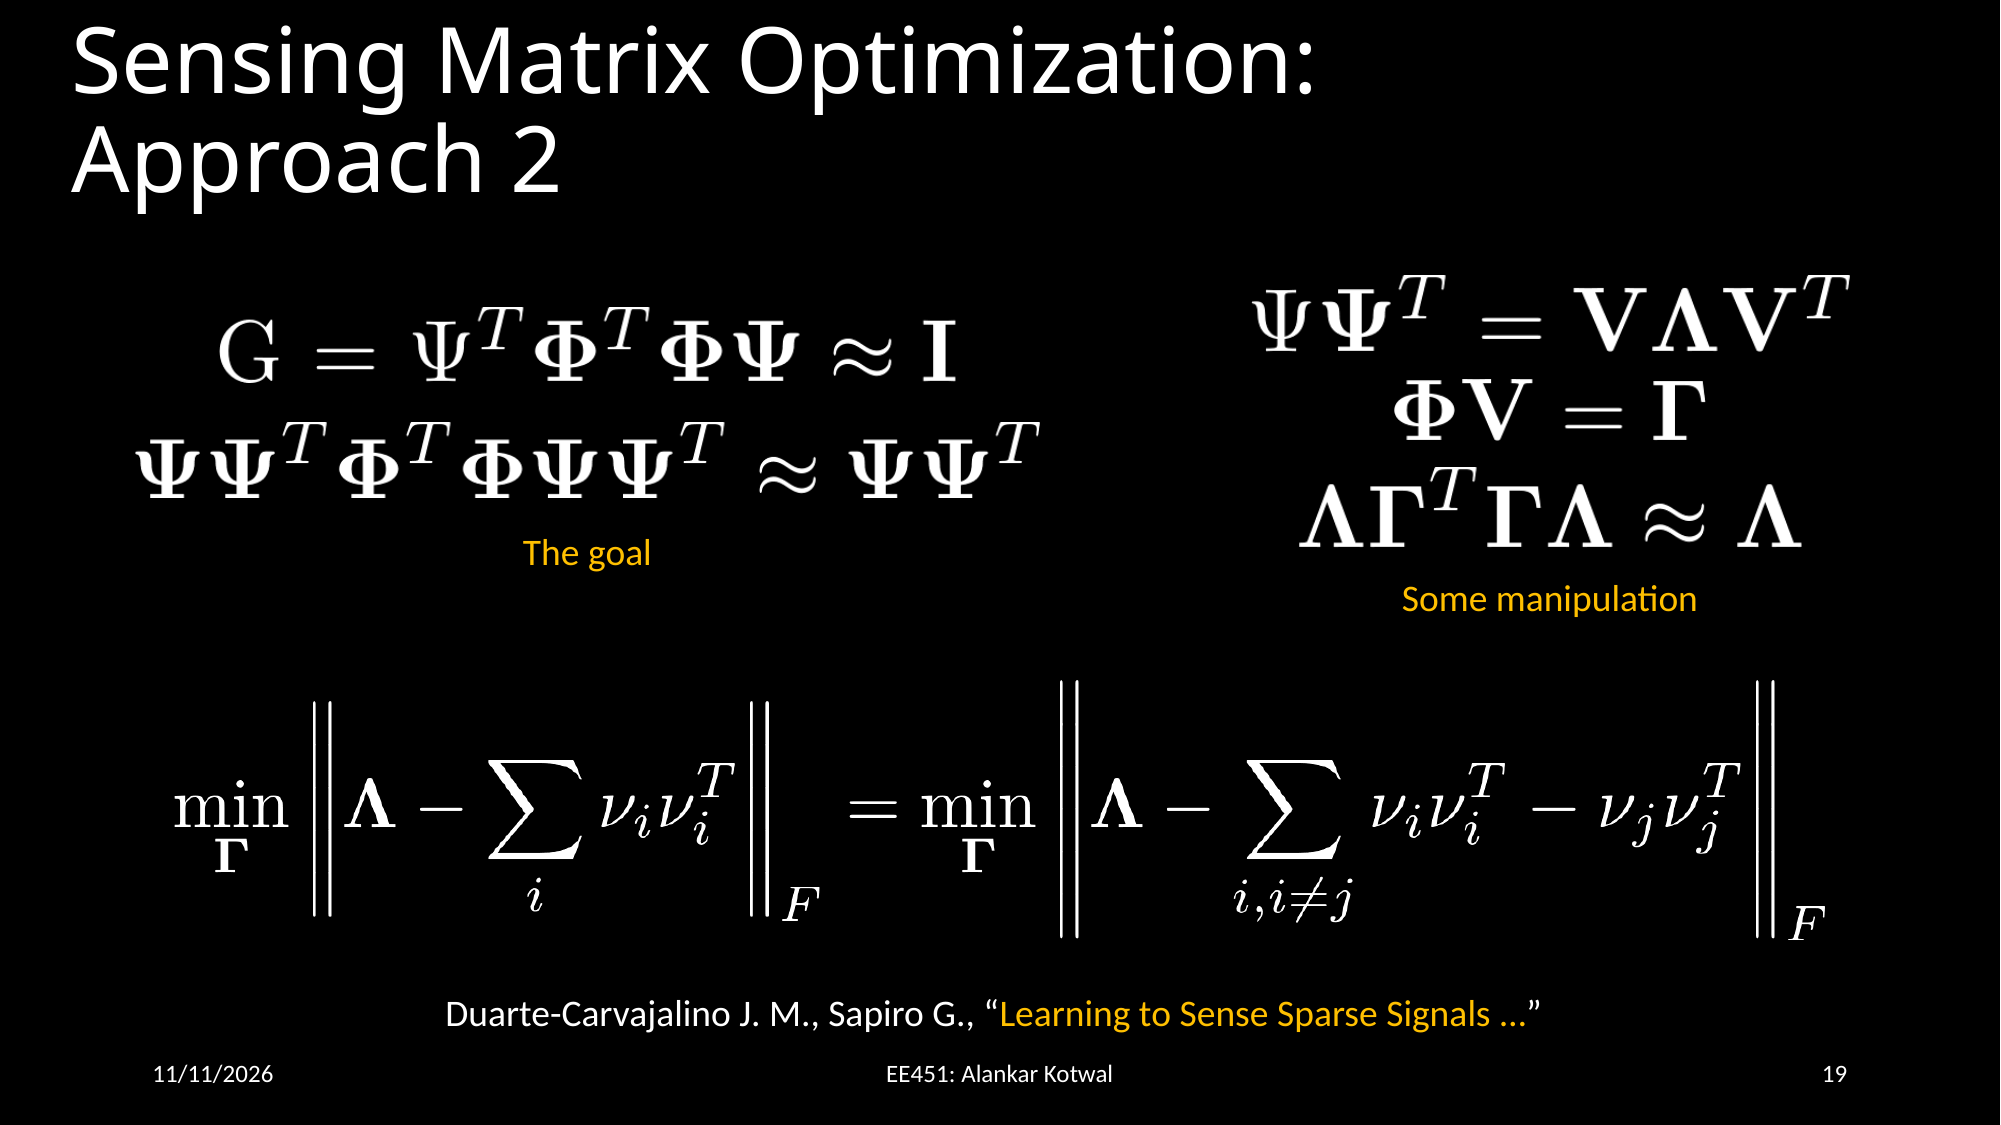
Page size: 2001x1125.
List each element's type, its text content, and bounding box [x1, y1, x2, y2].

footer EE451: Alankar Kotwal [662, 1042, 1338, 1103]
picture [135, 422, 1040, 498]
text_box Duarte-Carvajalino J. M., Sapiro G., “Learning to Sense Sparse Signals …” [430, 982, 1570, 1042]
slide_number 19 [1412, 1042, 1863, 1103]
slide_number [137, 1042, 588, 1103]
picture [1394, 379, 1706, 441]
text_box The goal [508, 520, 667, 581]
picture [1299, 467, 1802, 548]
picture [219, 307, 956, 383]
title Sensing Matrix Optimization: Approach 2 [56, 4, 1724, 222]
text_box Some manipulation [1387, 566, 1714, 627]
picture [174, 680, 1825, 940]
picture [1251, 275, 1850, 352]
